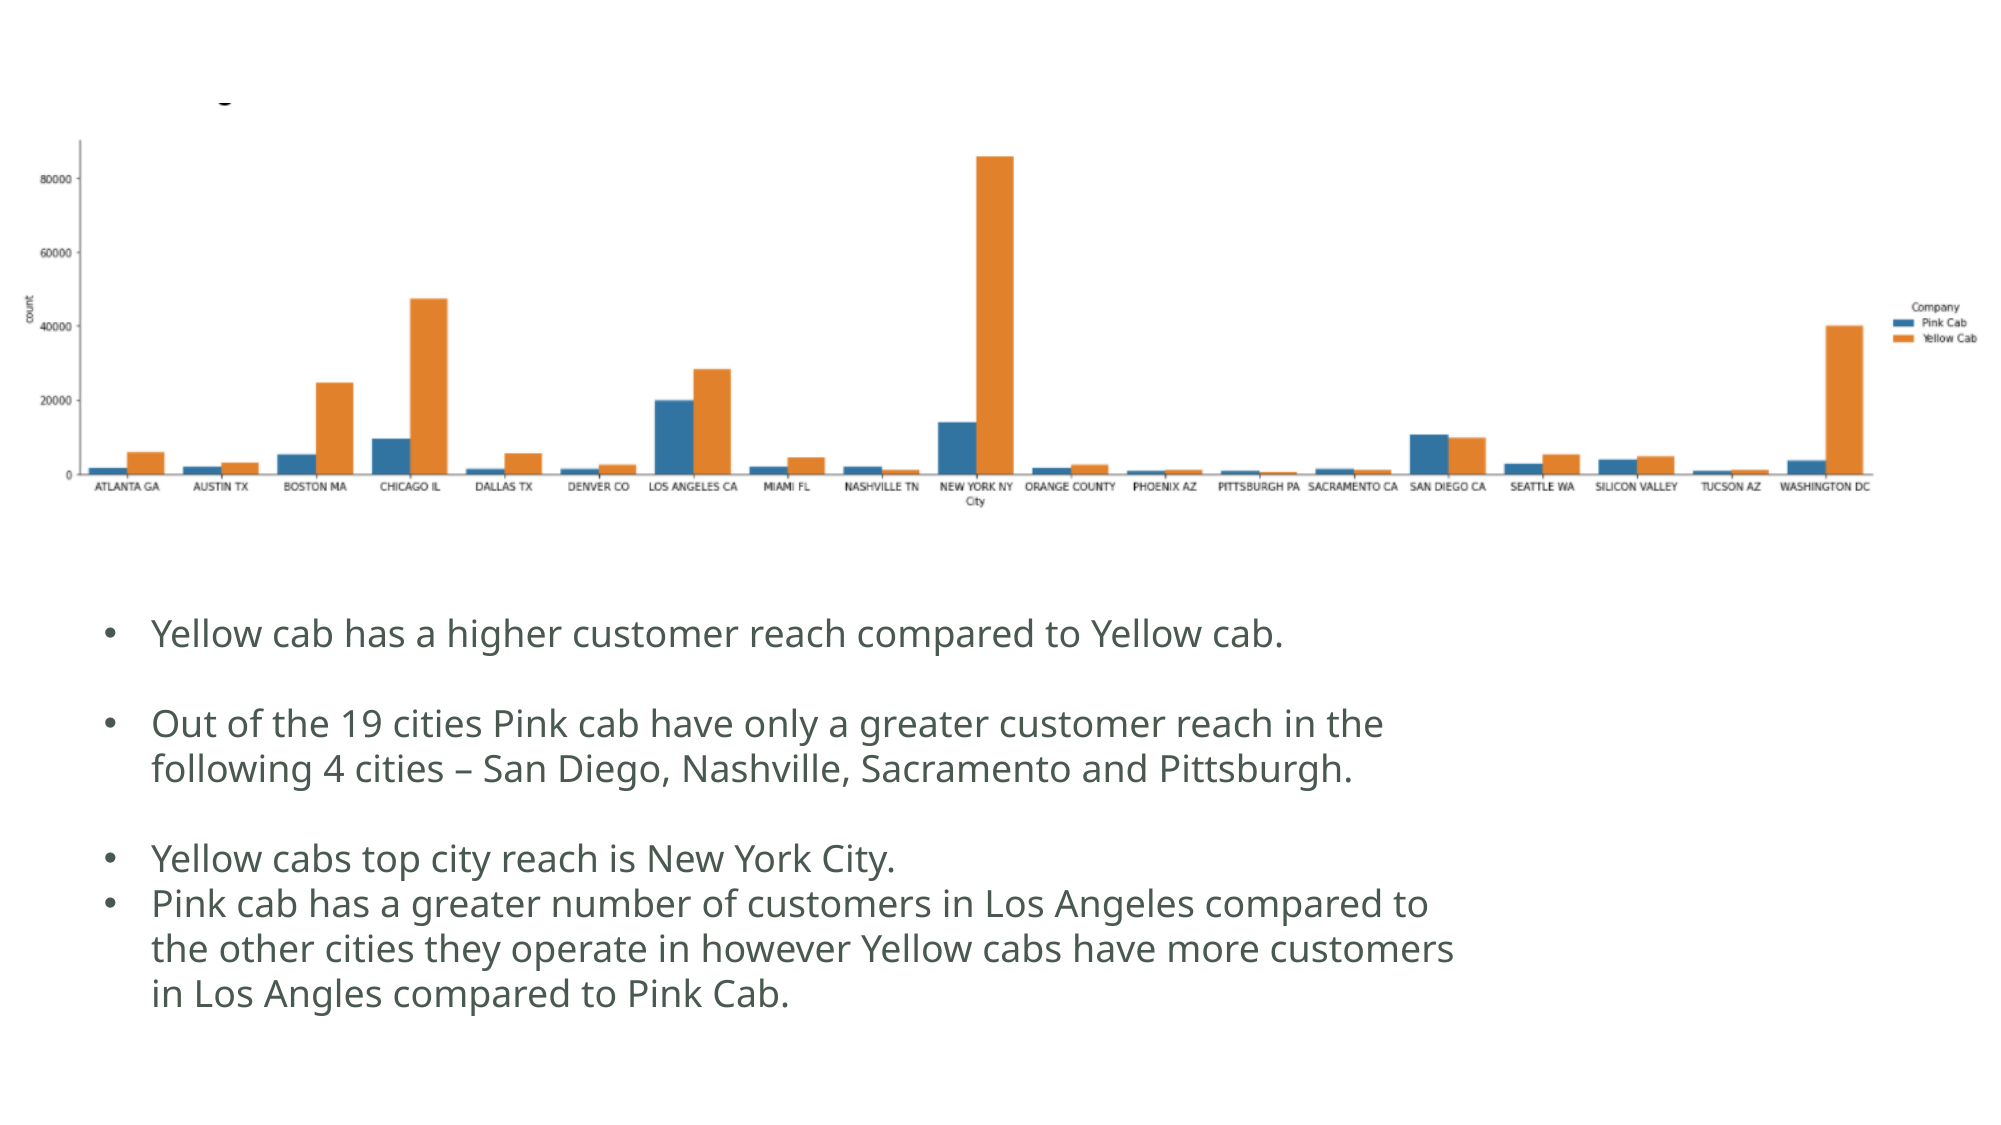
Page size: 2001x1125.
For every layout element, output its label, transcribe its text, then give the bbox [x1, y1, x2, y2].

picture [0, 103, 2000, 523]
text_box Yellow cab has a higher customer reach compared to Yellow cab. Out of the 19 cities Pink cab have only a greater customer reach in the following 4 cities – San Diego, Nashville, Sacramento and Pittsburgh. Yellow cabs top city reach is New York City. Pink cab has a greater number of customers in Los Angeles compared to the other cities they operate in however Yellow cabs have more customers in Los Angles compared to Pink Cab. [89, 602, 1495, 1023]
